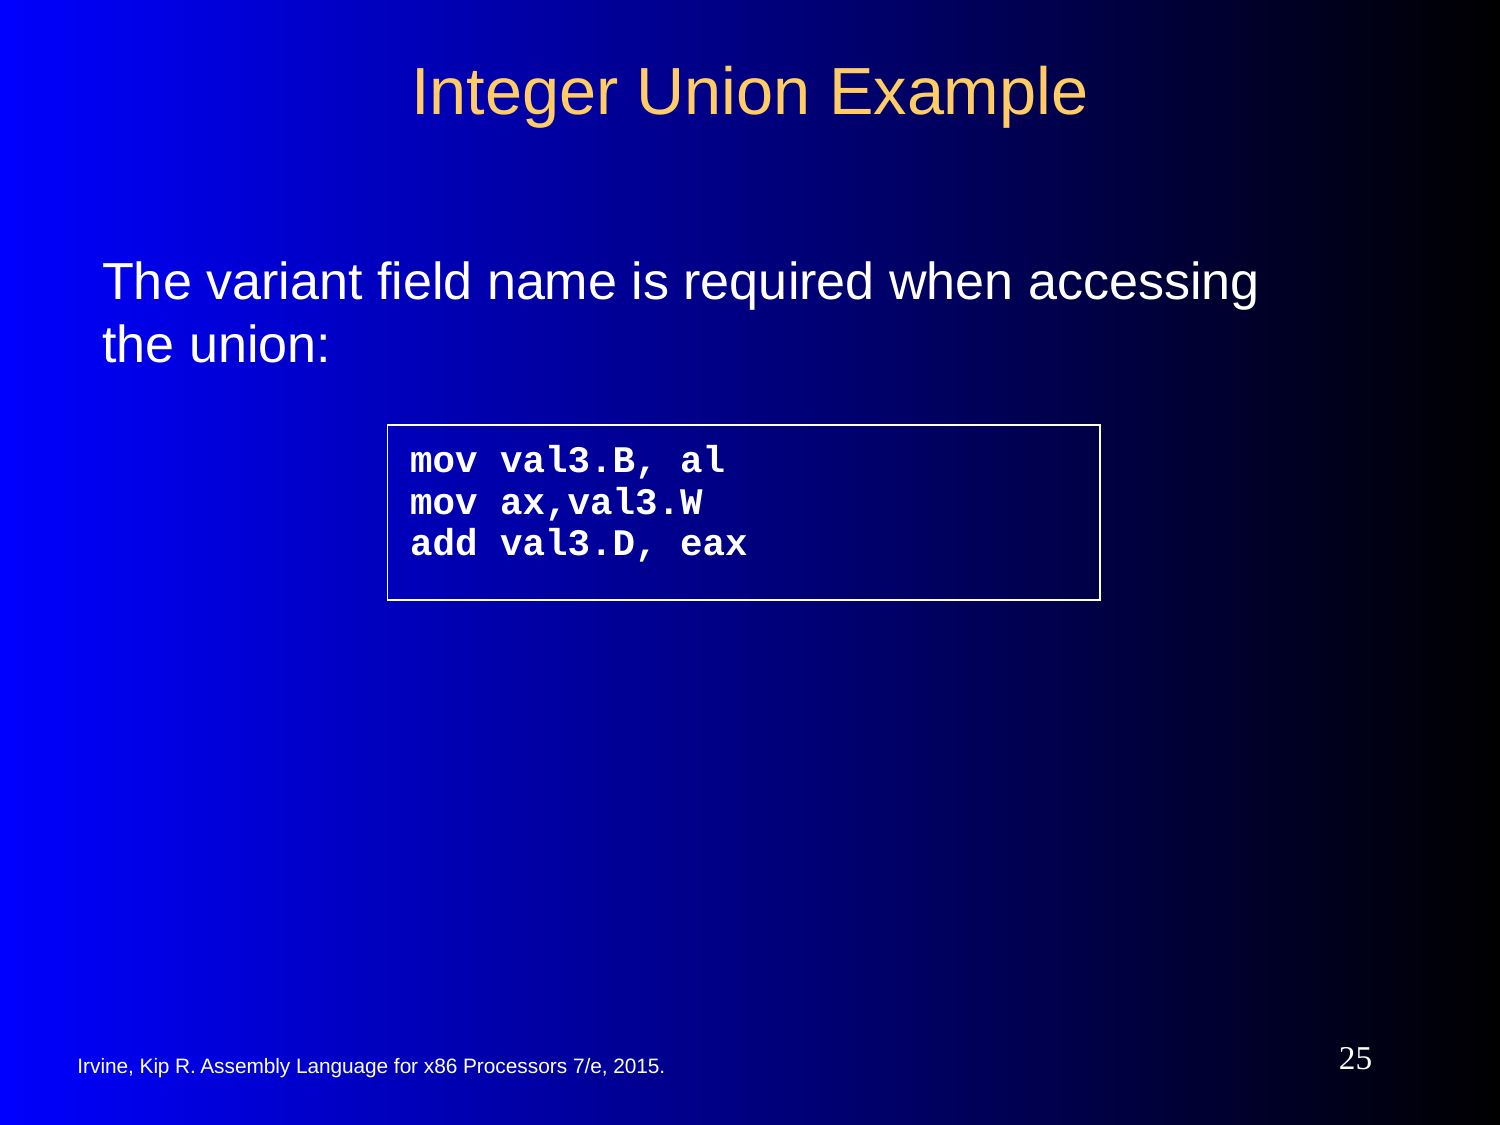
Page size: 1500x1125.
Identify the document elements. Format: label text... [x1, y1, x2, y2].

title Integer Union Example [112, 37, 1388, 138]
text_box mov val3.B, al mov ax,val3.W add val3.D, eax [387, 425, 1100, 600]
slide_number 25 [1224, 1025, 1388, 1088]
footer Irvine, Kip R. Assembly Language for x86 Processors 7/e, 2015. [62, 1040, 775, 1091]
text_box The variant field name is required when accessing the union: [87, 224, 1350, 395]
